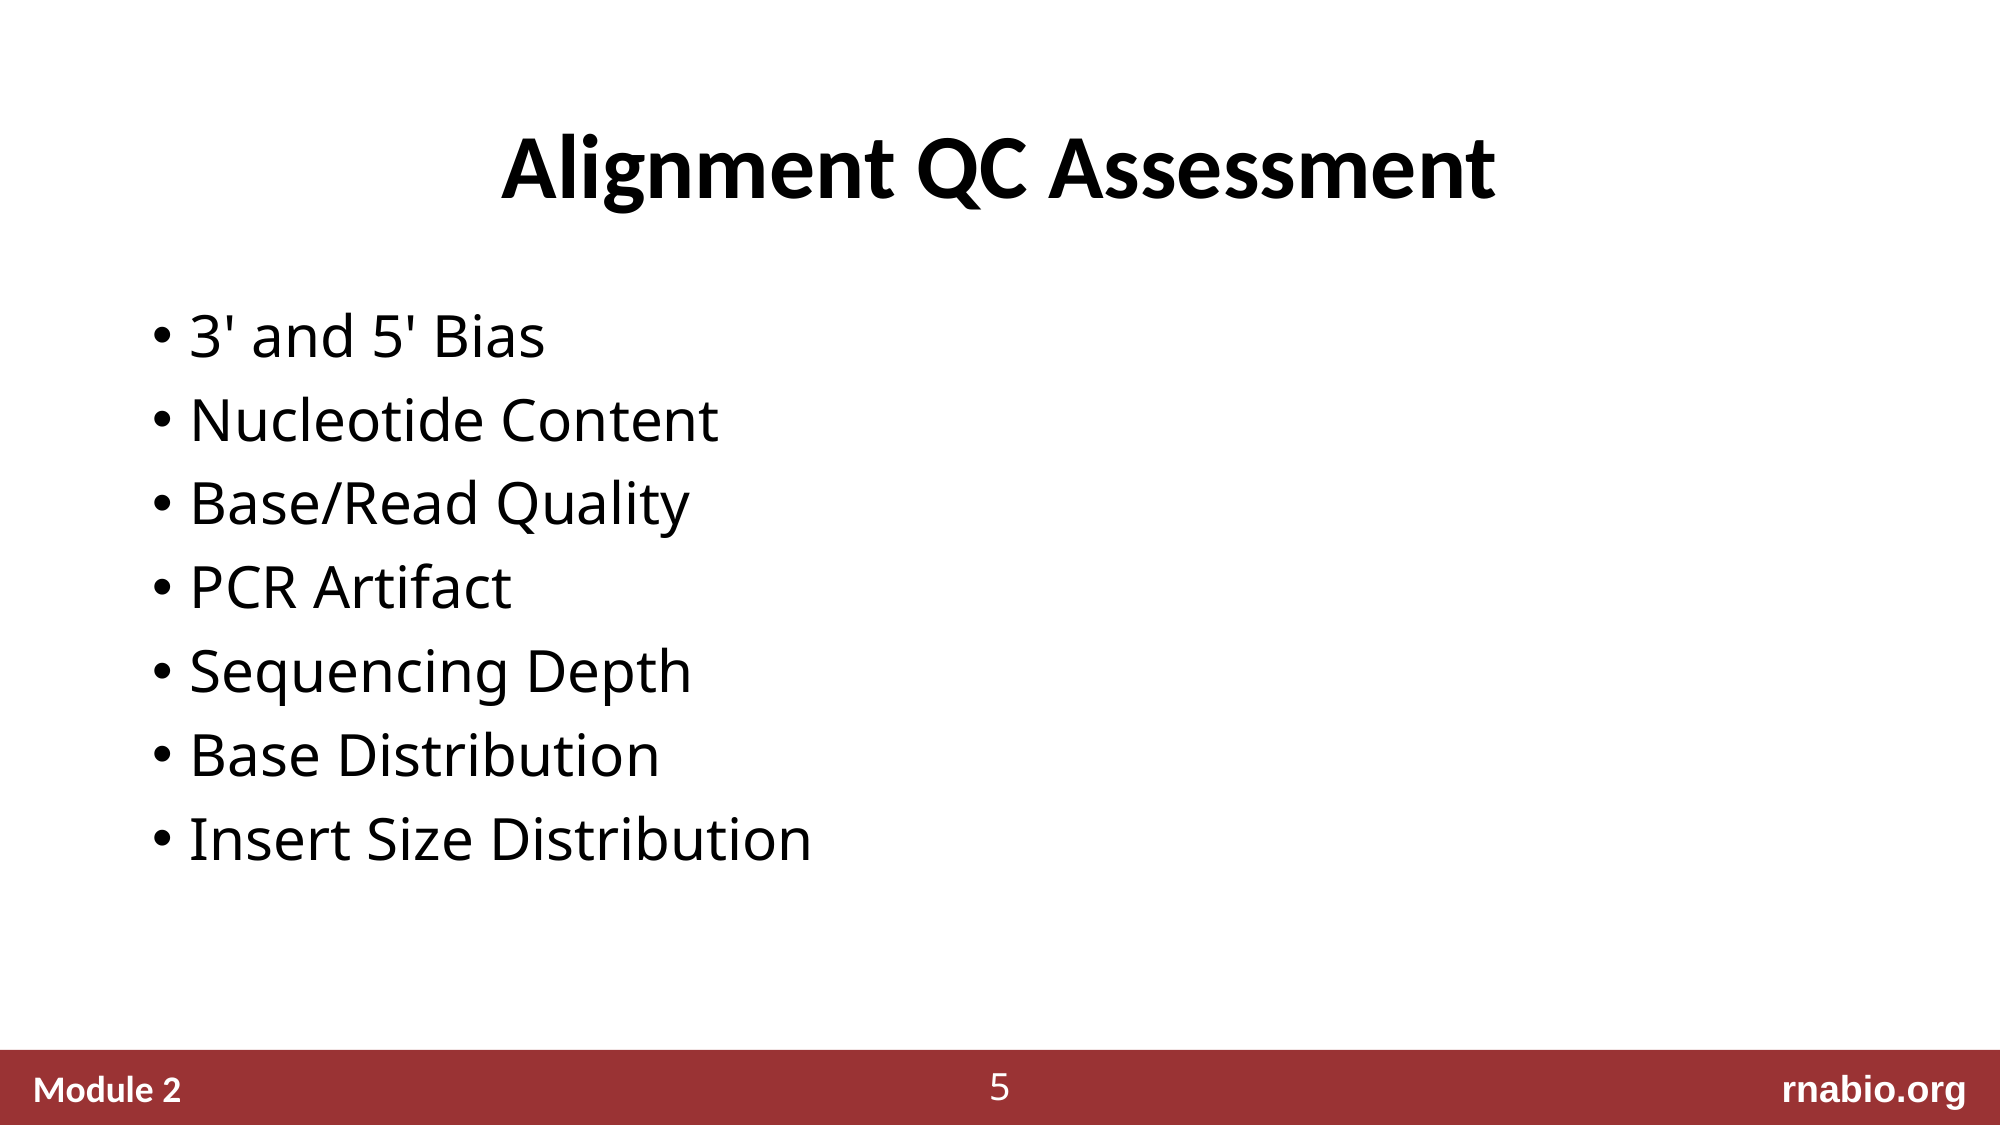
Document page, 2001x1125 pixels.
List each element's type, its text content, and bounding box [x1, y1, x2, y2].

title Alignment QC Assessment [137, 59, 1863, 278]
list 3' and 5' Bias Nucleotide Content Base/Read Quality PCR Artifact Sequencing Depth Base Distribution Insert Size Distribution [137, 299, 1863, 1014]
